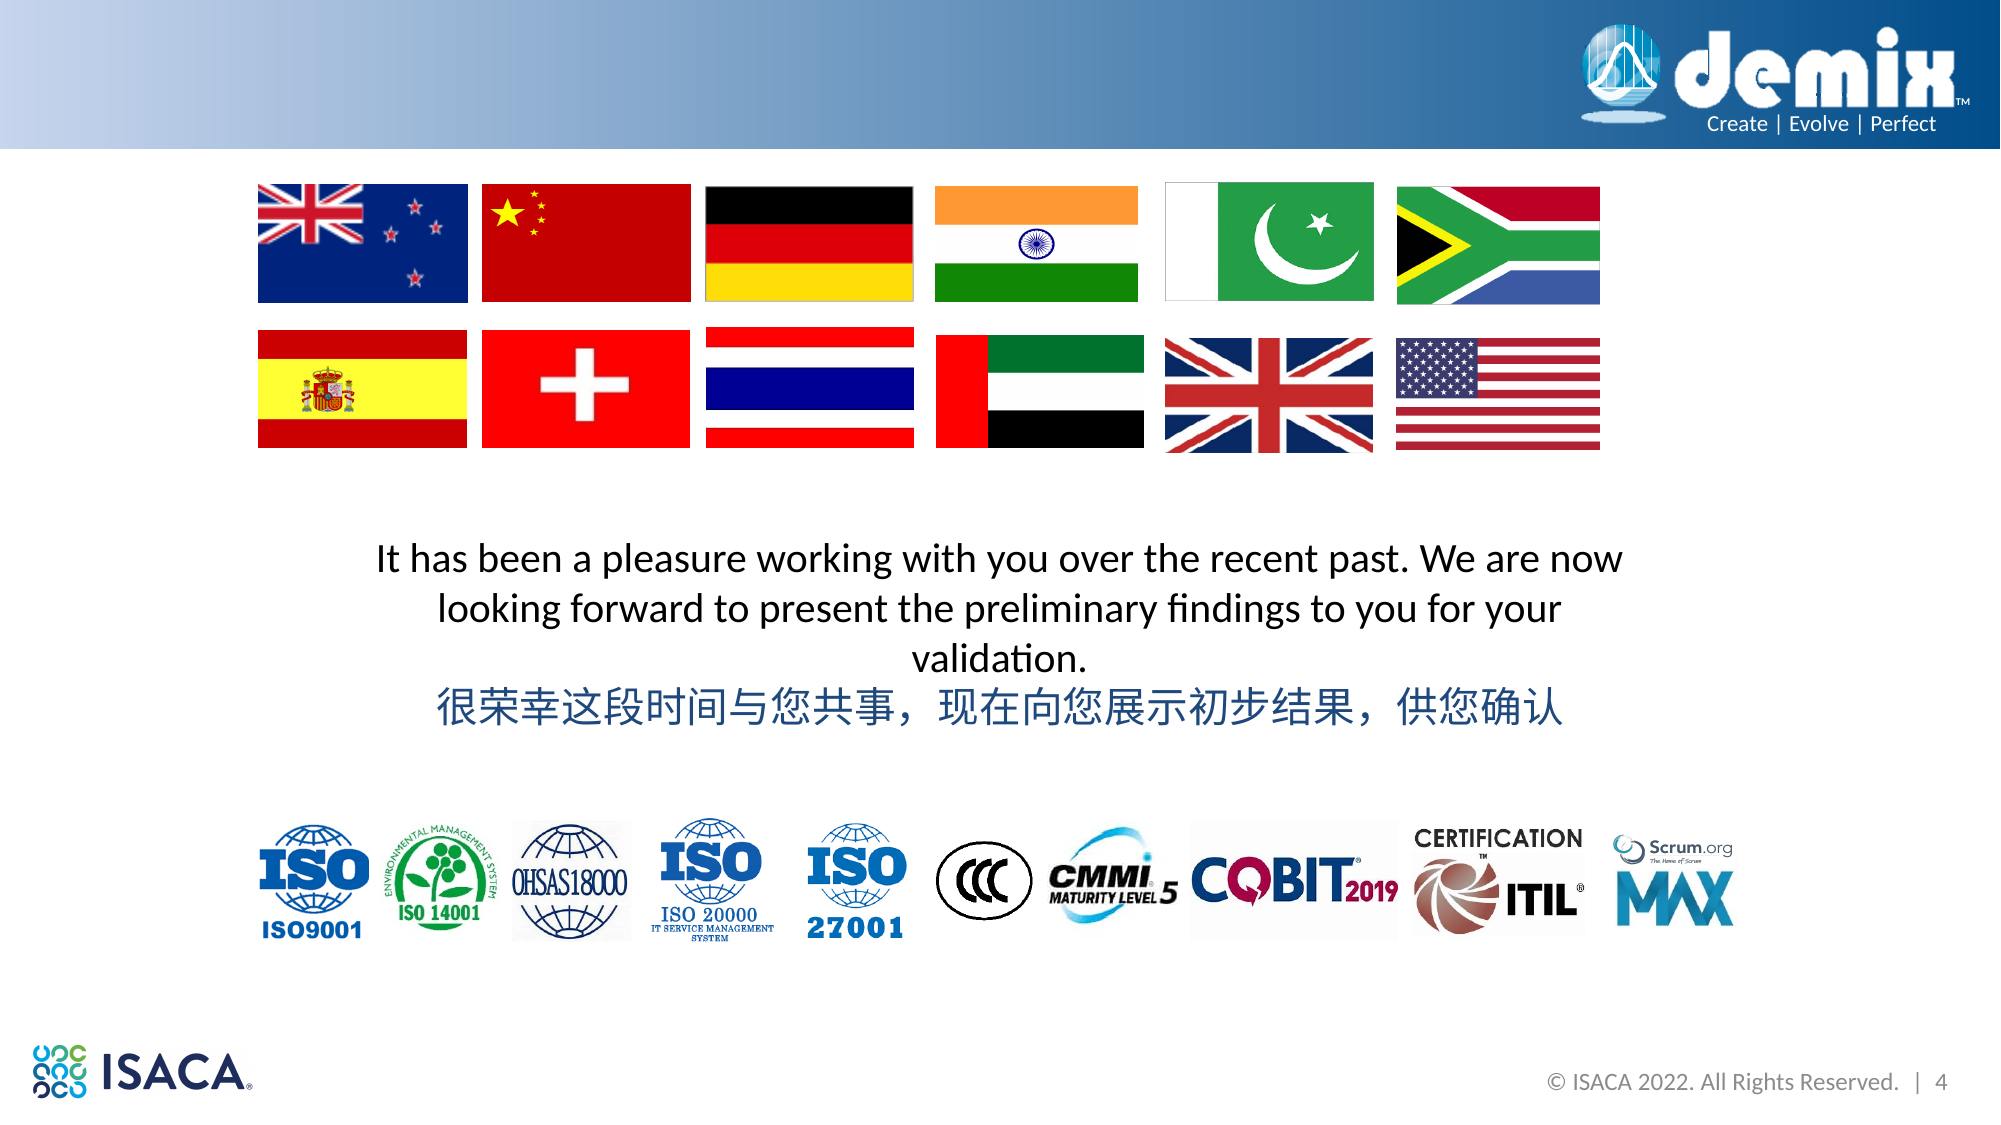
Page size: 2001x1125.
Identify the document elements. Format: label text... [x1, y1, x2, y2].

picture [1409, 814, 1594, 948]
picture [1165, 182, 1374, 301]
picture [482, 184, 691, 302]
picture [512, 820, 632, 942]
picture [1397, 186, 1600, 305]
picture [380, 814, 501, 948]
picture [1396, 337, 1600, 450]
picture [258, 330, 467, 448]
picture [258, 184, 468, 303]
picture [1044, 810, 1178, 952]
picture [482, 330, 690, 448]
picture [936, 335, 1144, 448]
picture [705, 327, 914, 448]
picture [935, 186, 1138, 302]
picture [258, 823, 369, 939]
text_box It has been a pleasure working with you over the recent past. We are now looking forward to present the preliminary findings to you for your validation. 很荣幸这段时间与您共事，现在向您展示初步结果，供您确认 [337, 523, 1663, 739]
picture [644, 811, 778, 950]
picture [705, 186, 914, 302]
picture [1165, 338, 1373, 453]
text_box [1605, 830, 1745, 931]
picture [1549, 3, 2000, 153]
picture [1189, 820, 1398, 942]
picture [935, 838, 1033, 923]
picture [29, 1043, 255, 1103]
picture [789, 816, 923, 946]
